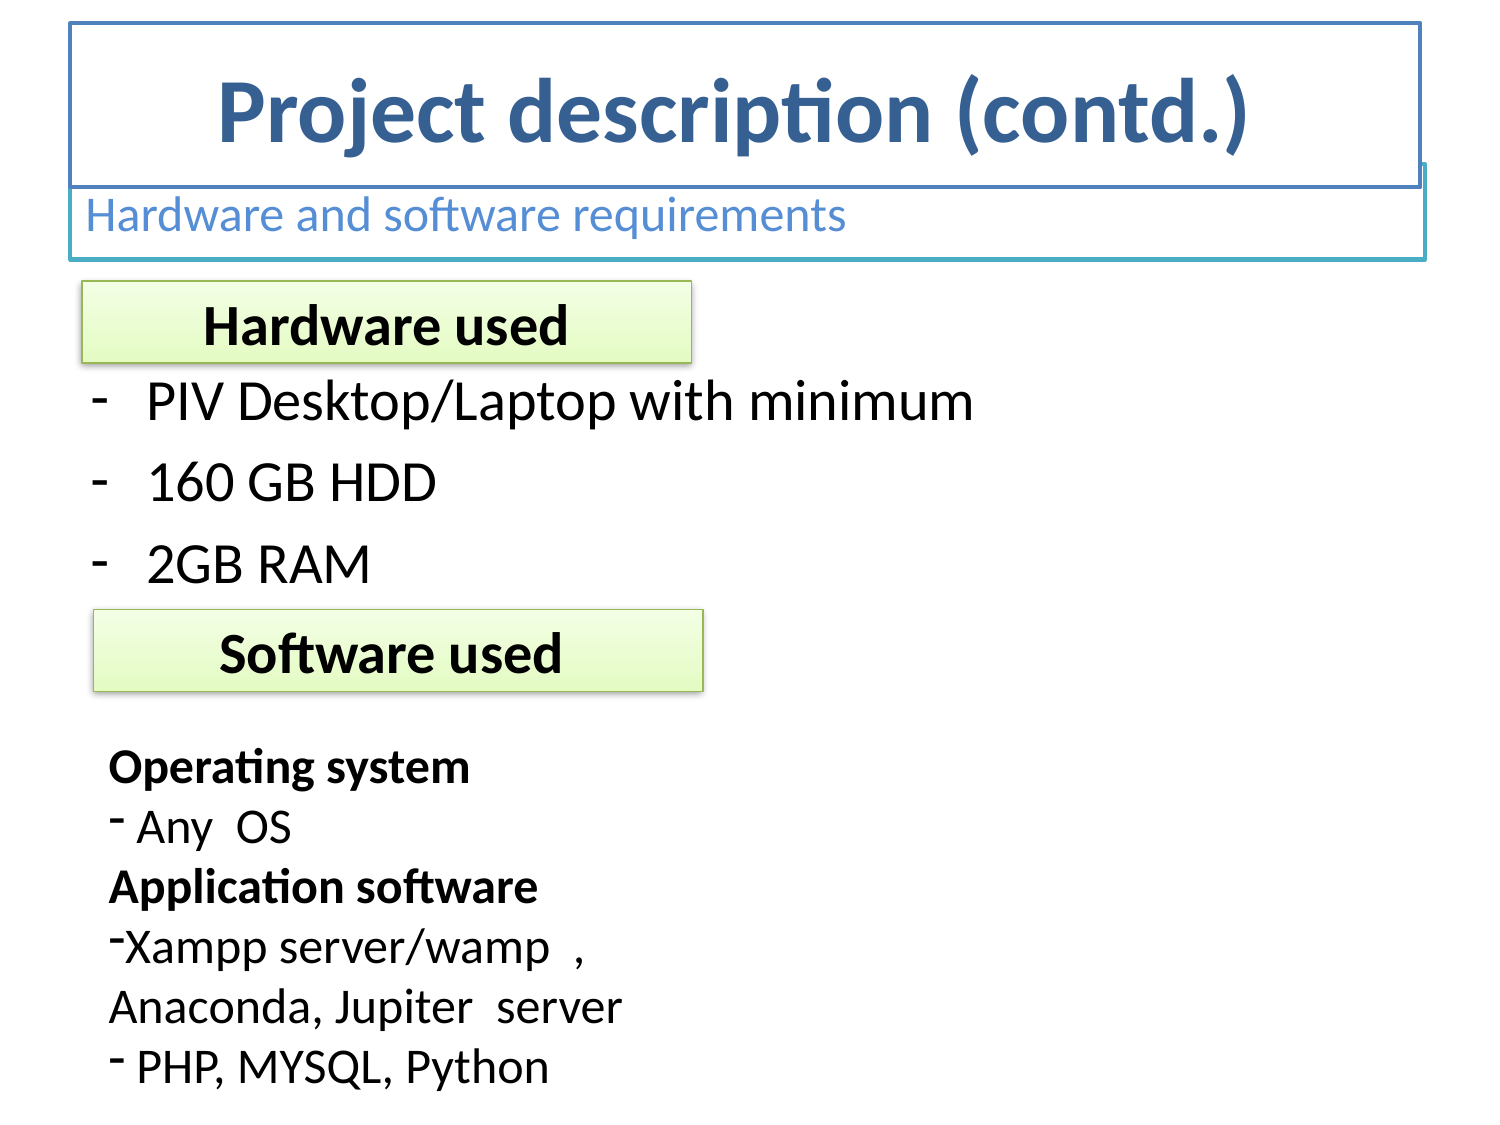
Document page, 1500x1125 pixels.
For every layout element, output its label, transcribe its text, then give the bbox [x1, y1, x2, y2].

text_box Hardware used [81, 280, 692, 364]
title Hardware and software requirements [68, 162, 1427, 262]
text_box Project description (contd.) [68, 21, 1422, 189]
list PIV Desktop/Laptop with minimum 160 GB HDD 2GB RAM [75, 262, 1425, 1005]
text_box Software used [93, 609, 704, 692]
text_box Operating system Any OS Application software Xampp server/wamp , Anaconda, Jupiter server PHP, MYSQL, Python [93, 726, 762, 1102]
